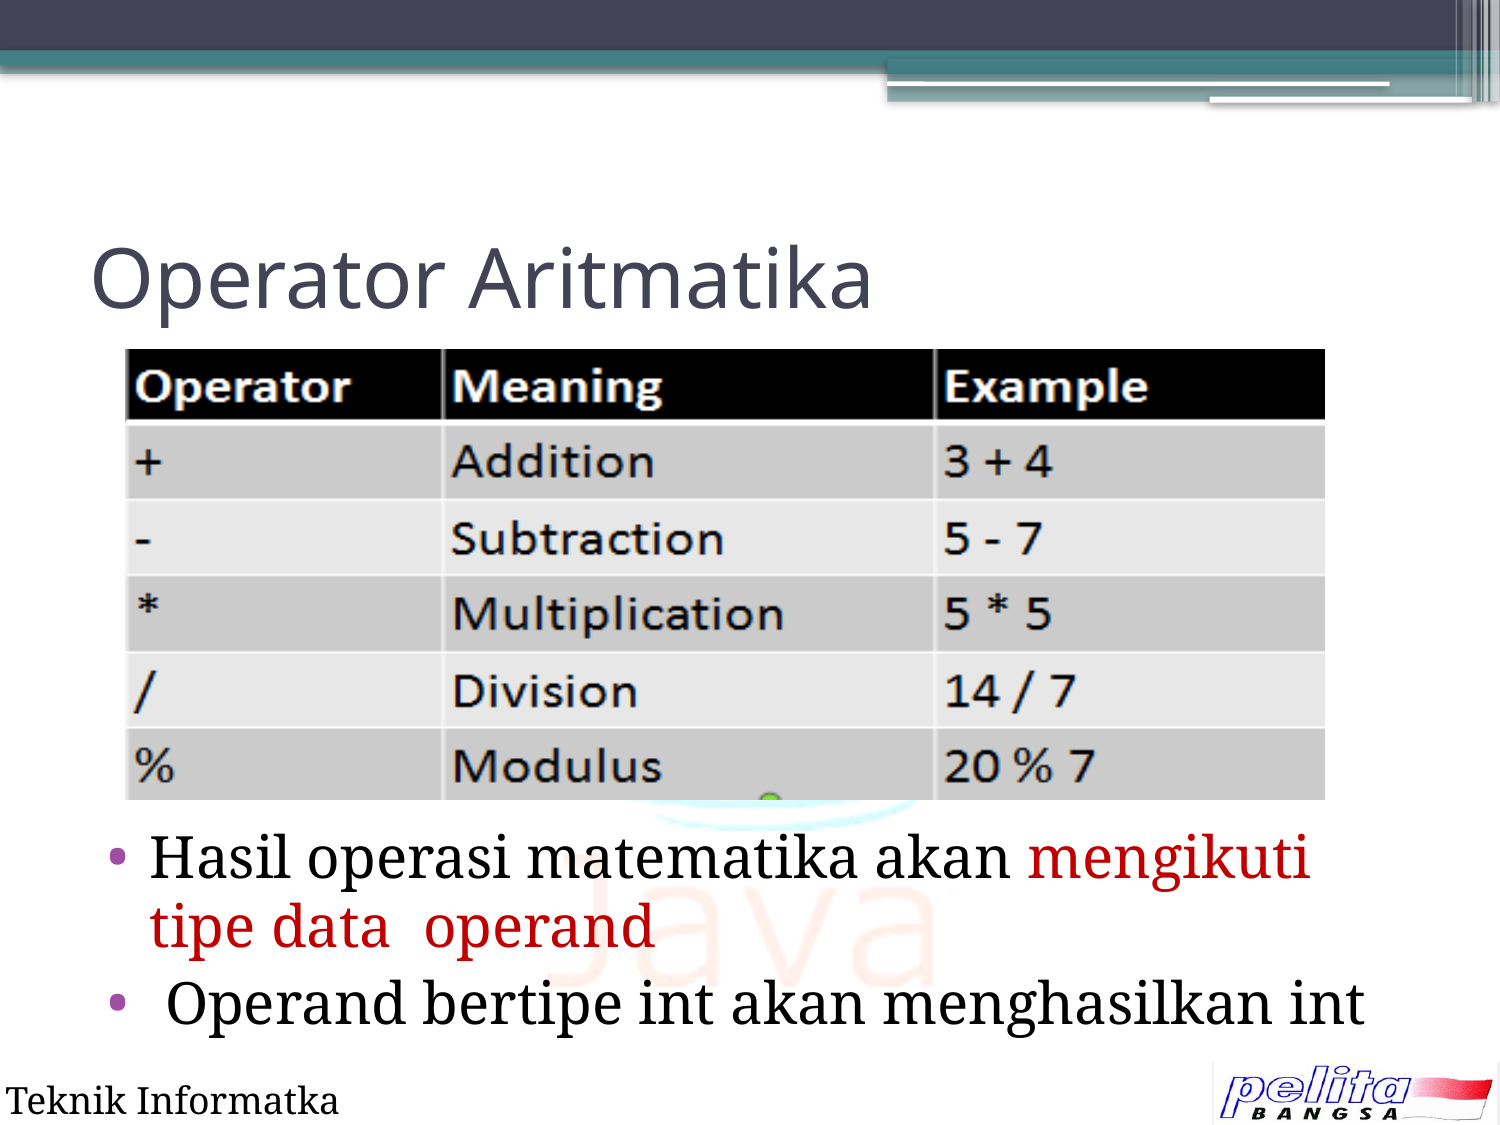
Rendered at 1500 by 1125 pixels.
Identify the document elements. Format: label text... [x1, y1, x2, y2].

list Hasil operasi matematika akan mengikuti tipe data operand Operand bertipe int akan menghasilkan int [75, 812, 1425, 1079]
picture [124, 349, 1326, 801]
title Operator Aritmatika [75, 187, 1425, 363]
picture [1212, 1062, 1500, 1125]
